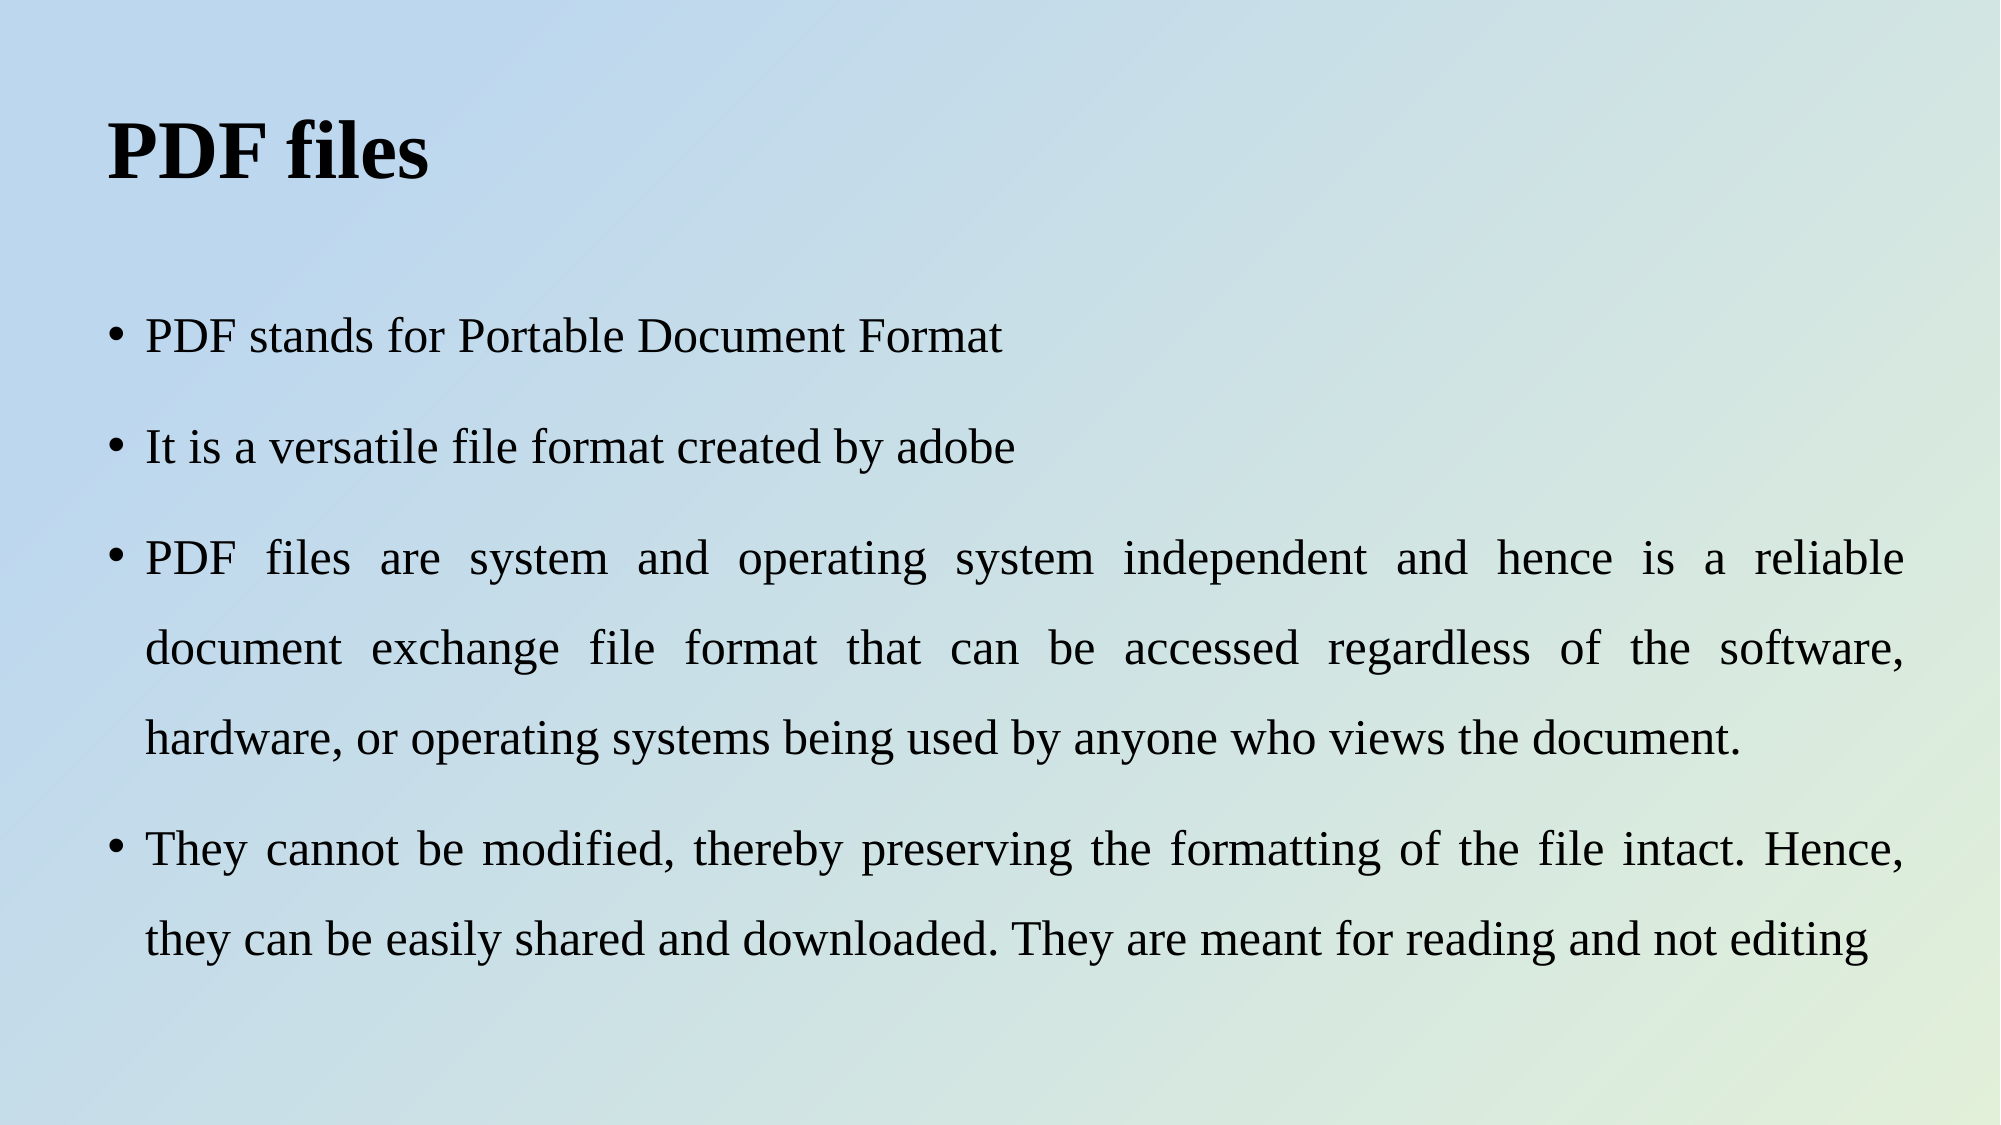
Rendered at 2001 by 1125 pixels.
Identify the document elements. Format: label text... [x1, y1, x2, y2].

list PDF stands for Portable Document Format It is a versatile file format created by adobe PDF files are system and operating system independent and hence is a reliable document exchange file format that can be accessed regardless of the software, hardware, or operating systems being used by anyone who views the document. They cannot be modified, thereby preserving the formatting of the file intact. Hence, they can be easily shared and downloaded. They are meant for reading and not editing [92, 265, 1922, 1068]
title PDF files [92, 42, 1818, 261]
